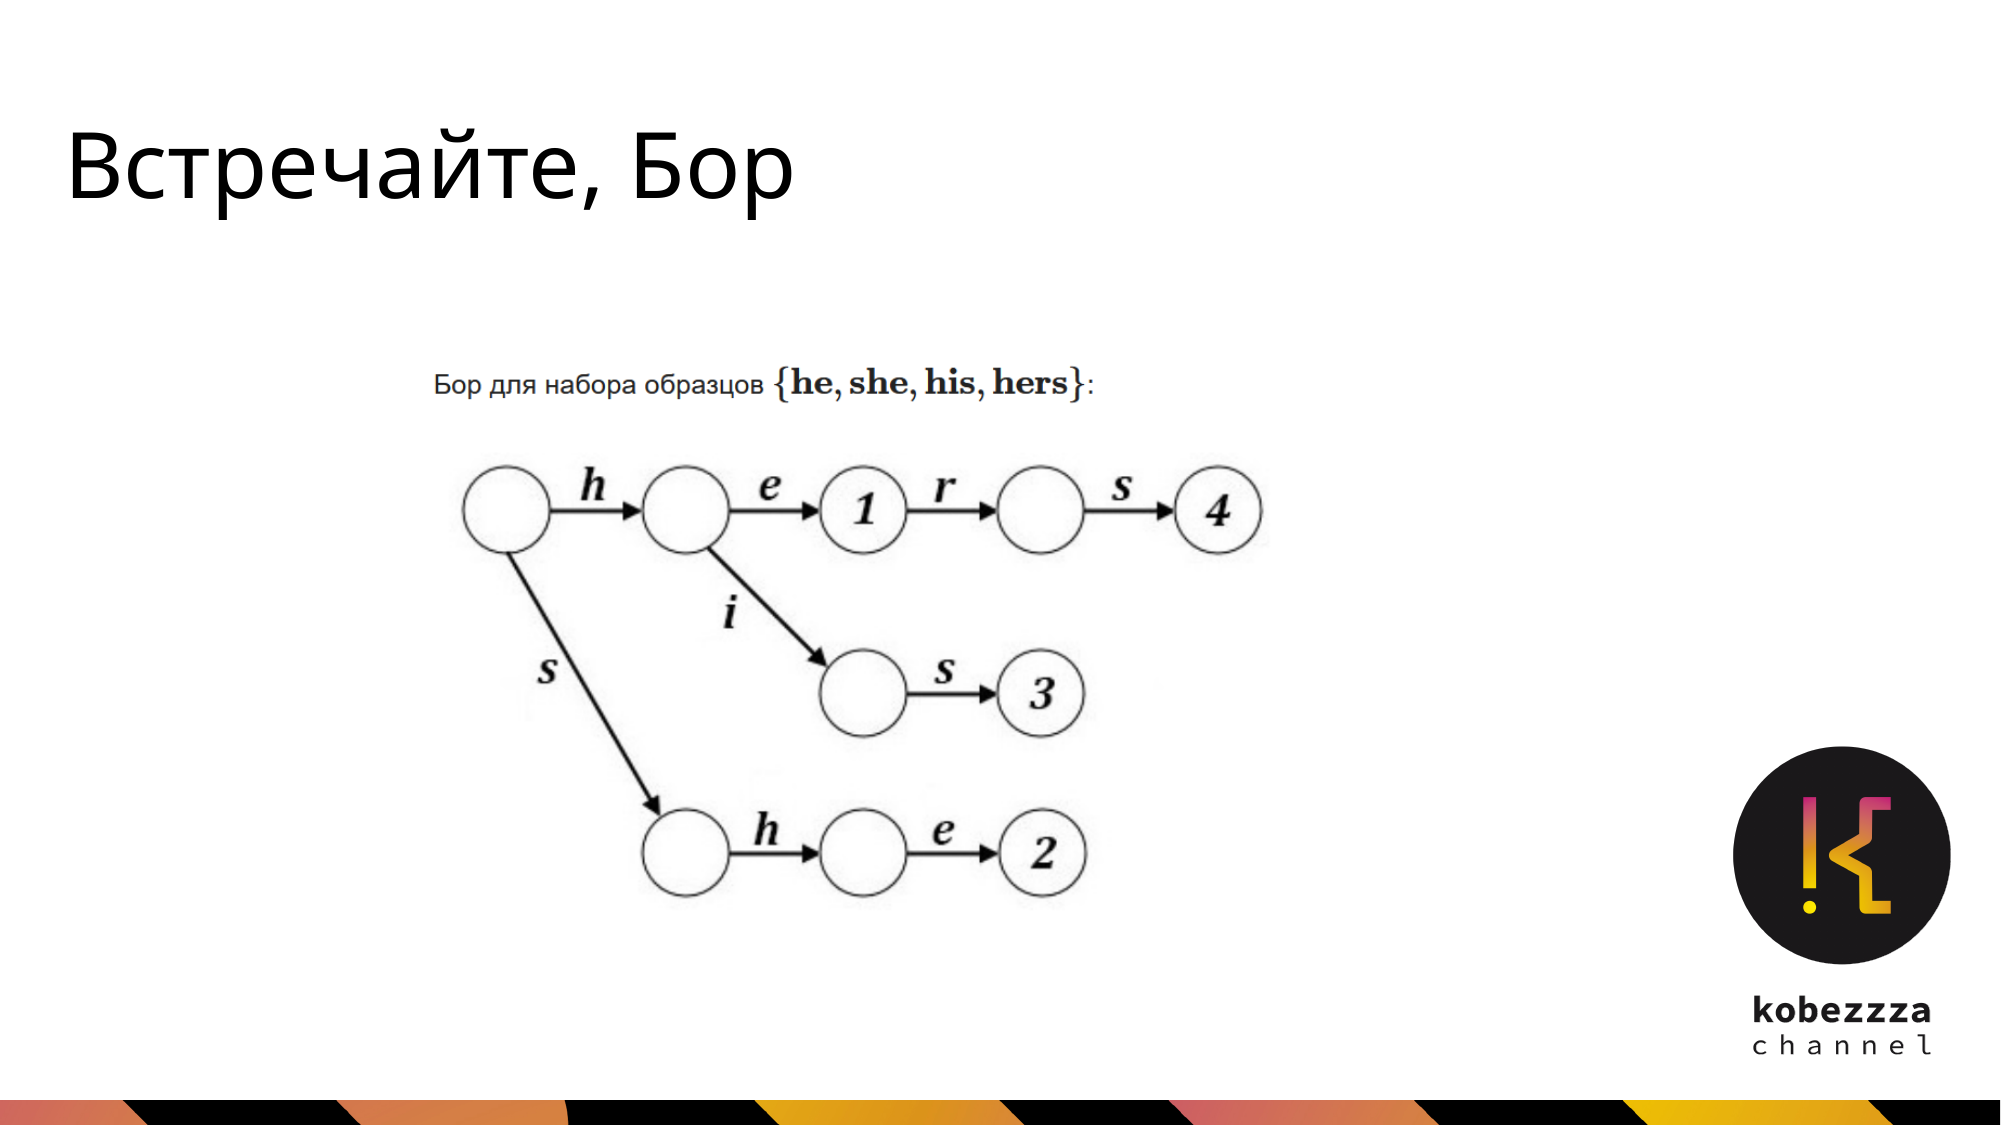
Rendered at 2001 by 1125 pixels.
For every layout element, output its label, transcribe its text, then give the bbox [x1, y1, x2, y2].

title Встречайте, Бор [49, 59, 1913, 278]
picture [0, 0, 2001, 1125]
